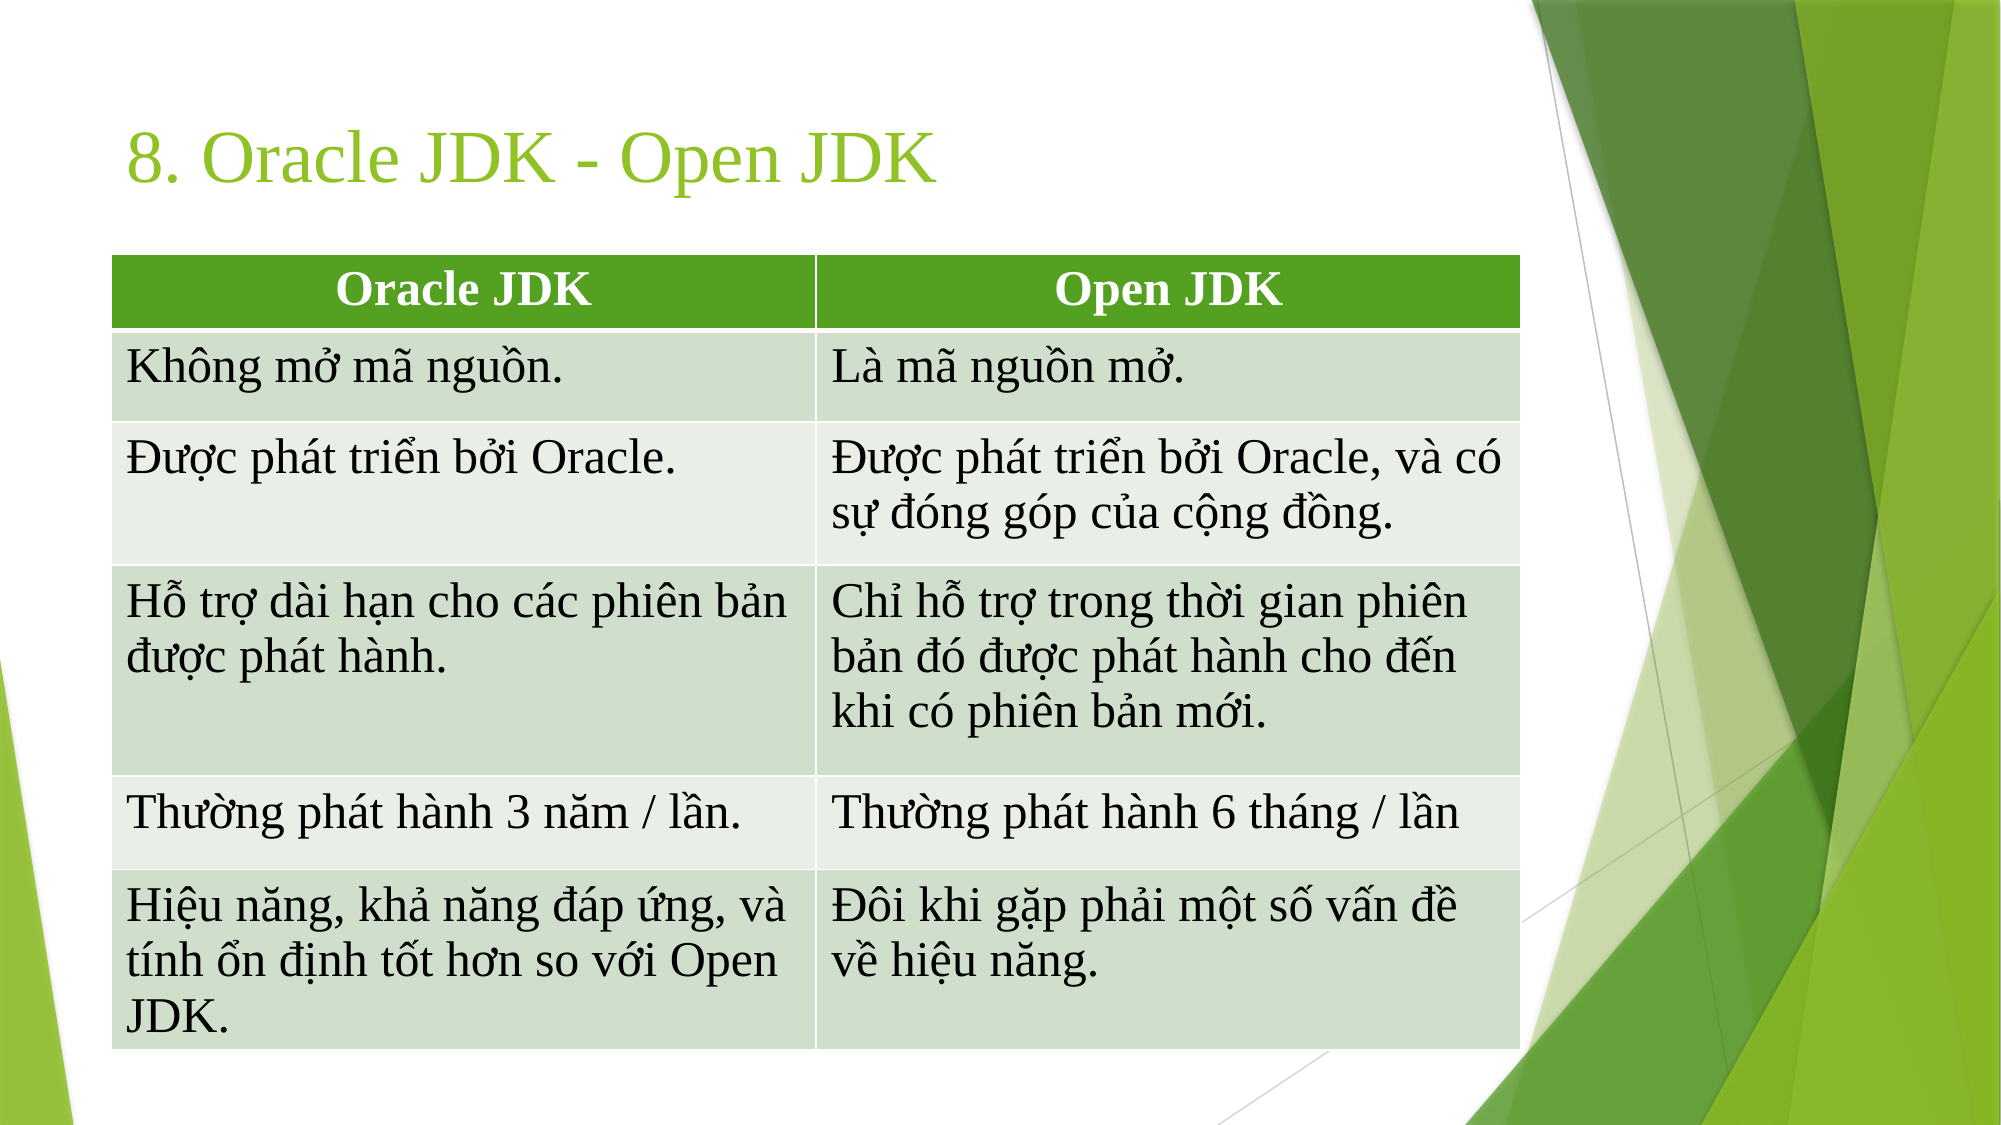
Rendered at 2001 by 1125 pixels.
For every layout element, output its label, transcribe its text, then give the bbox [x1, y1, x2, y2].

table_cell Hiệu năng, khả năng đáp ứng, và tính ổn định tốt hơn so với Open JDK. [112, 870, 815, 1049]
table_cell Thường phát hành 6 tháng / lần [817, 777, 1520, 869]
title 8. Oracle JDK - Open JDK [111, 99, 1522, 230]
table_header Open JDK [817, 255, 1520, 328]
table_cell Được phát triển bởi Oracle, và có sự đóng góp của cộng đồng. [817, 423, 1520, 564]
table_cell Thường phát hành 3 năm / lần. [112, 777, 815, 869]
table_header Oracle JDK [112, 255, 815, 328]
table_cell Đôi khi gặp phải một số vấn đề về hiệu năng. [817, 870, 1520, 1049]
table_cell Được phát triển bởi Oracle. [112, 423, 815, 564]
table_cell Không mở mã nguồn. [112, 333, 815, 421]
table_cell Là mã nguồn mở. [817, 333, 1520, 421]
table_cell Chỉ hỗ trợ trong thời gian phiên bản đó được phát hành cho đến khi có phiên bản mới. [817, 566, 1520, 775]
table_cell Hỗ trợ dài hạn cho các phiên bản được phát hành. [112, 566, 815, 775]
